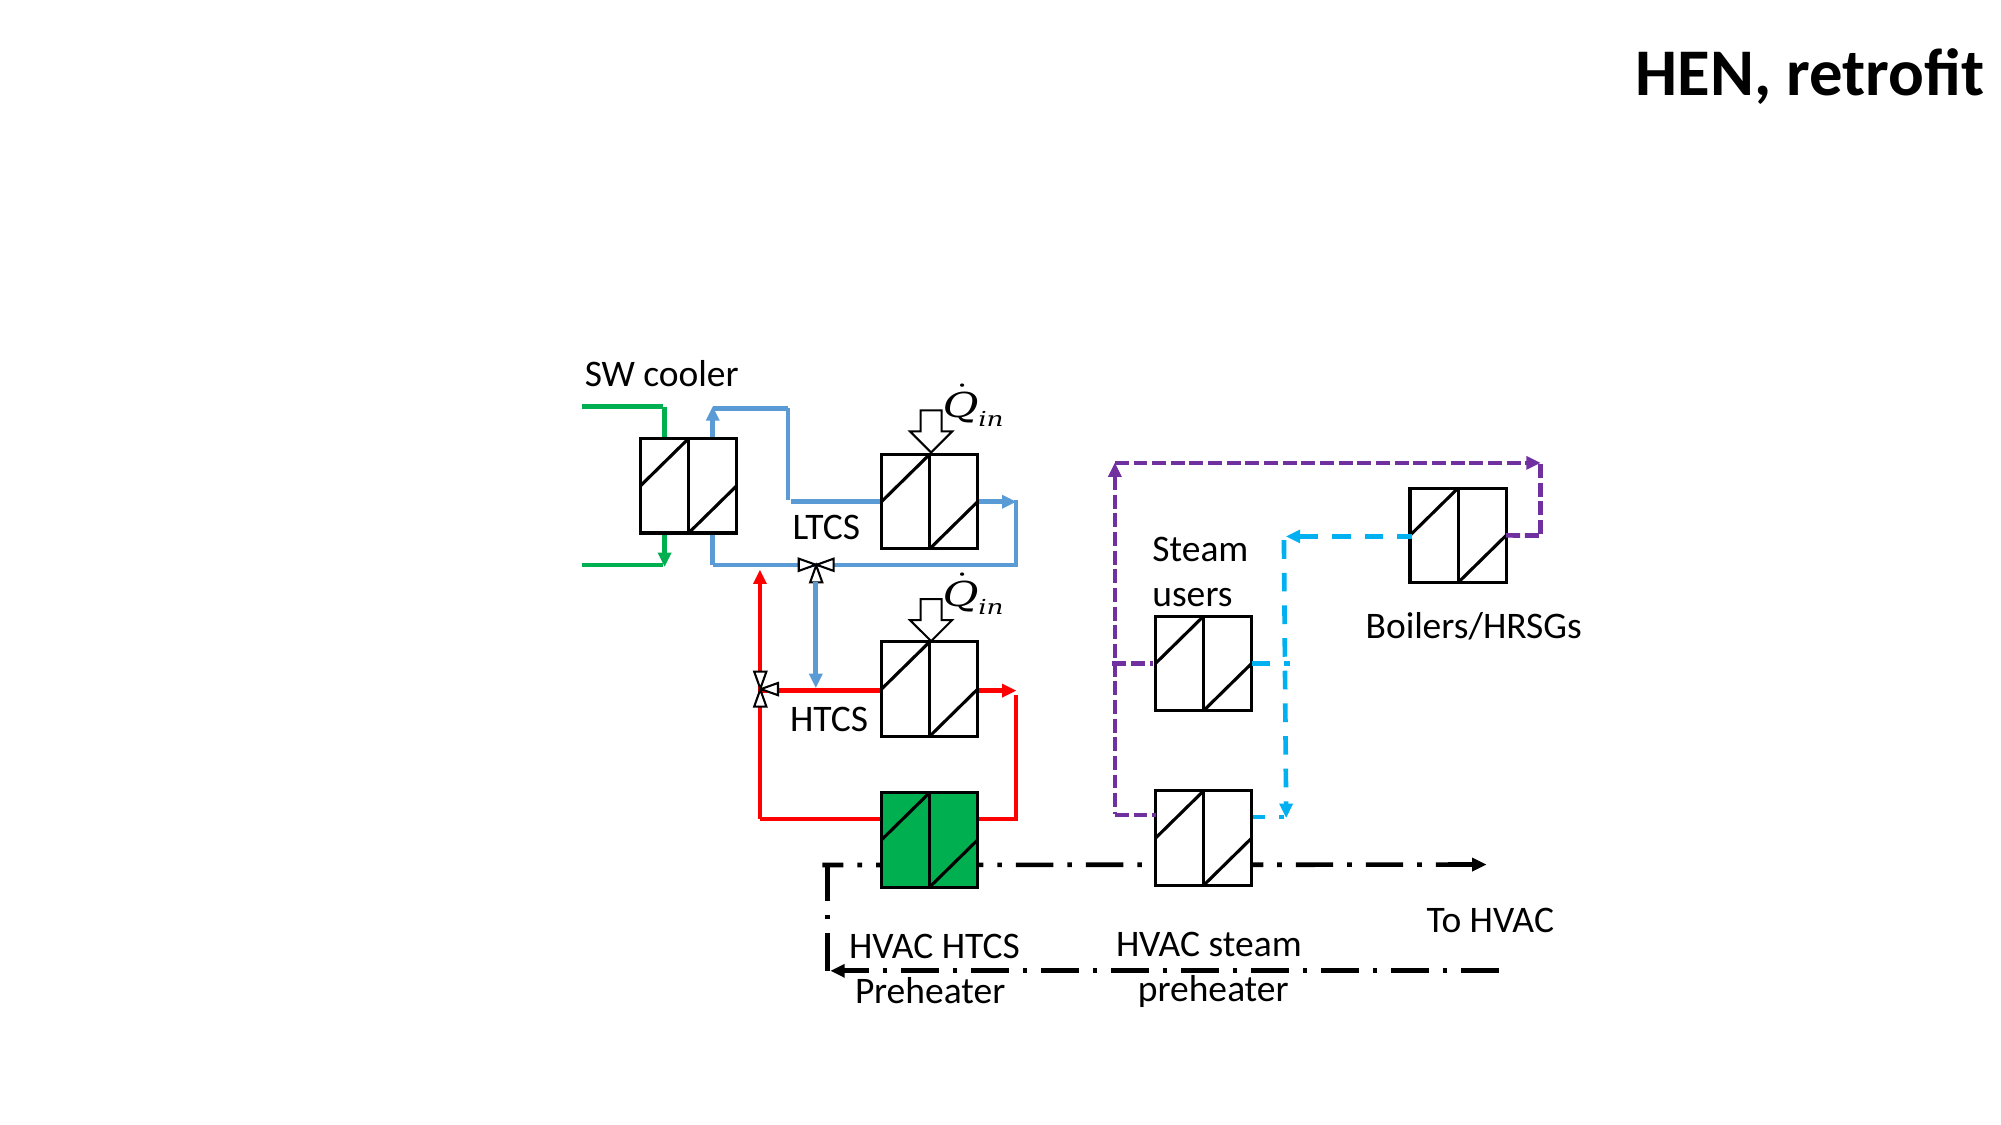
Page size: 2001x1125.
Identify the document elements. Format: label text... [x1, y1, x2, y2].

text_box [907, 598, 955, 641]
text_box HEN, retrofit [951, 21, 2000, 116]
text_box HVAC steam preheater [1101, 911, 1326, 970]
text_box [881, 454, 978, 549]
text_box HTCS [775, 691, 884, 747]
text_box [640, 438, 737, 534]
text_box HVAC HTCS Preheater [834, 913, 1035, 970]
text_box HVAC HTCS Preheater [834, 971, 1035, 1019]
text_box Steam users [1137, 516, 1290, 622]
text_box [1409, 488, 1507, 583]
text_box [748, 677, 784, 702]
text_box HTCS [784, 686, 881, 690]
text_box Boilers/HRSGs [1350, 593, 1597, 654]
text_box To HVAC [1411, 887, 1578, 948]
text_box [1155, 790, 1252, 886]
text_box [907, 409, 955, 454]
text_box SW cooler [569, 341, 754, 402]
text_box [798, 558, 834, 583]
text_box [881, 792, 978, 888]
text_box HVAC steam preheater [1101, 971, 1326, 1017]
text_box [1283, 540, 1287, 663]
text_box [881, 641, 978, 737]
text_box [1155, 616, 1252, 711]
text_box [1283, 664, 1287, 818]
text_box LTCS [777, 494, 876, 555]
